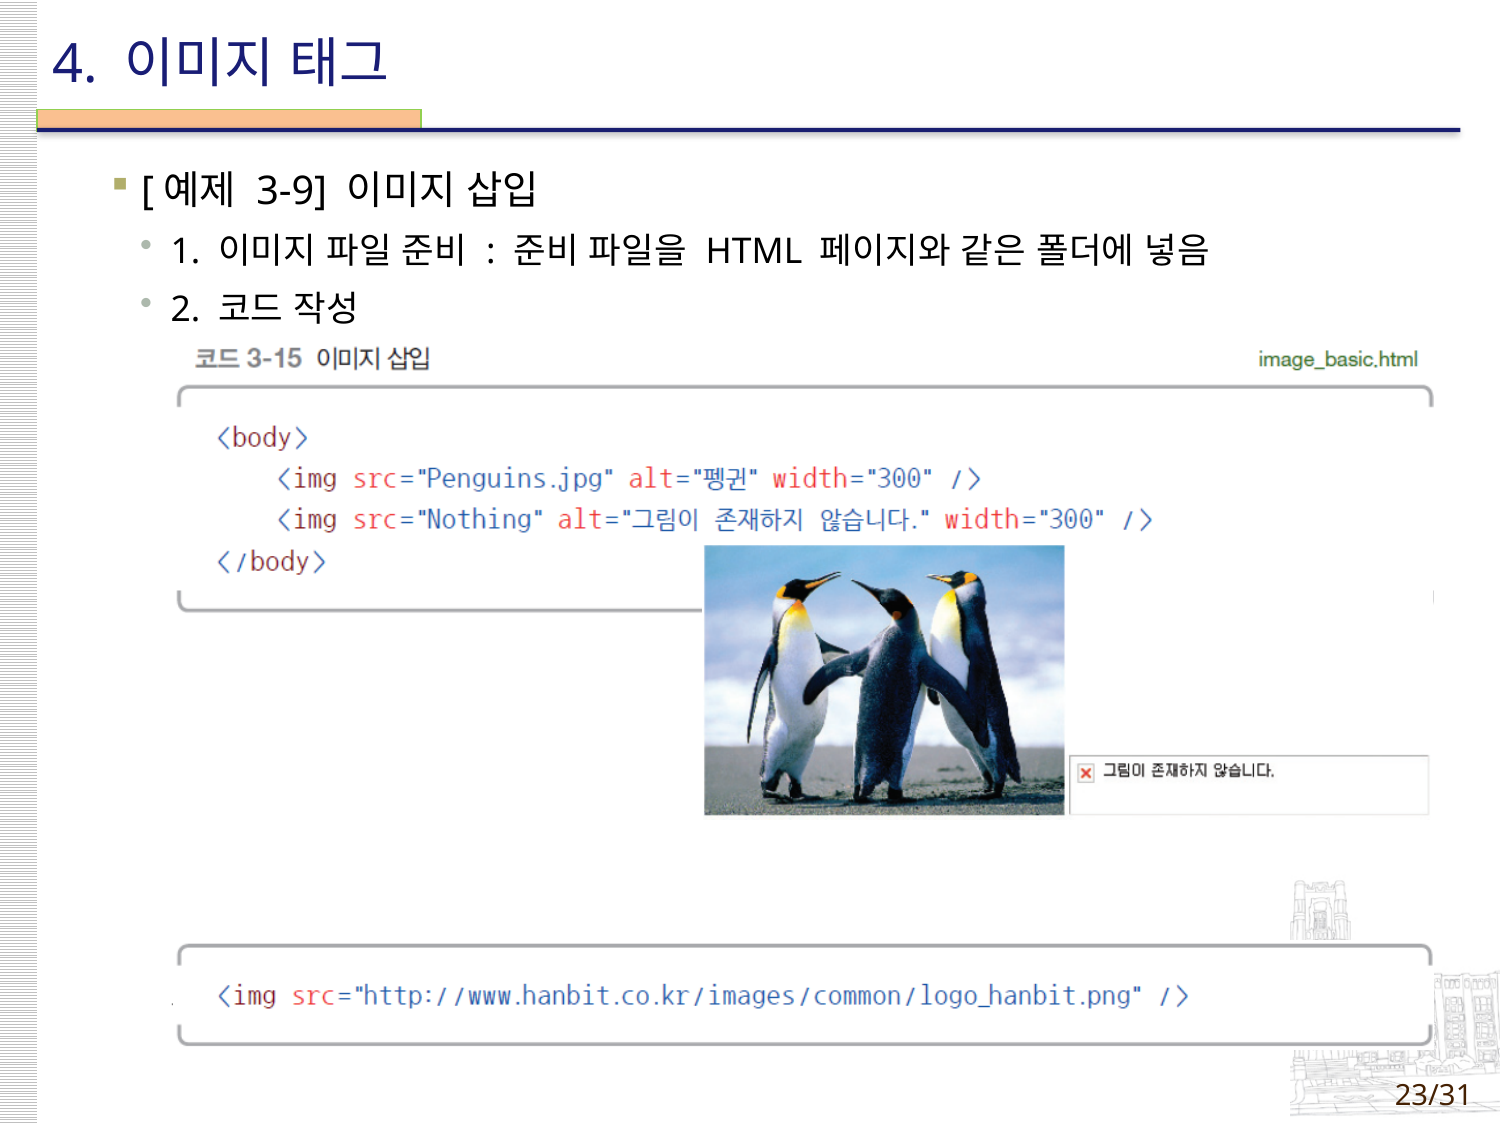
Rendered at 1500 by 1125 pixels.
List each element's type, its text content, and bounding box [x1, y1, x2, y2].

list [예제 3-9] 이미지 삽입 1. 이미지 파일 준비 : 준비 파일을 HTML 페이지와 같은 폴더에 넣음 2. 코드 작성 src 속성에는 웹에 있는 이미지의 경로를 넣어도됨 [37, 152, 1463, 1091]
picture [1290, 874, 1500, 1125]
picture [173, 940, 1434, 1050]
picture [173, 344, 1434, 821]
title 4. 이미지 태그 [37, 13, 1278, 109]
